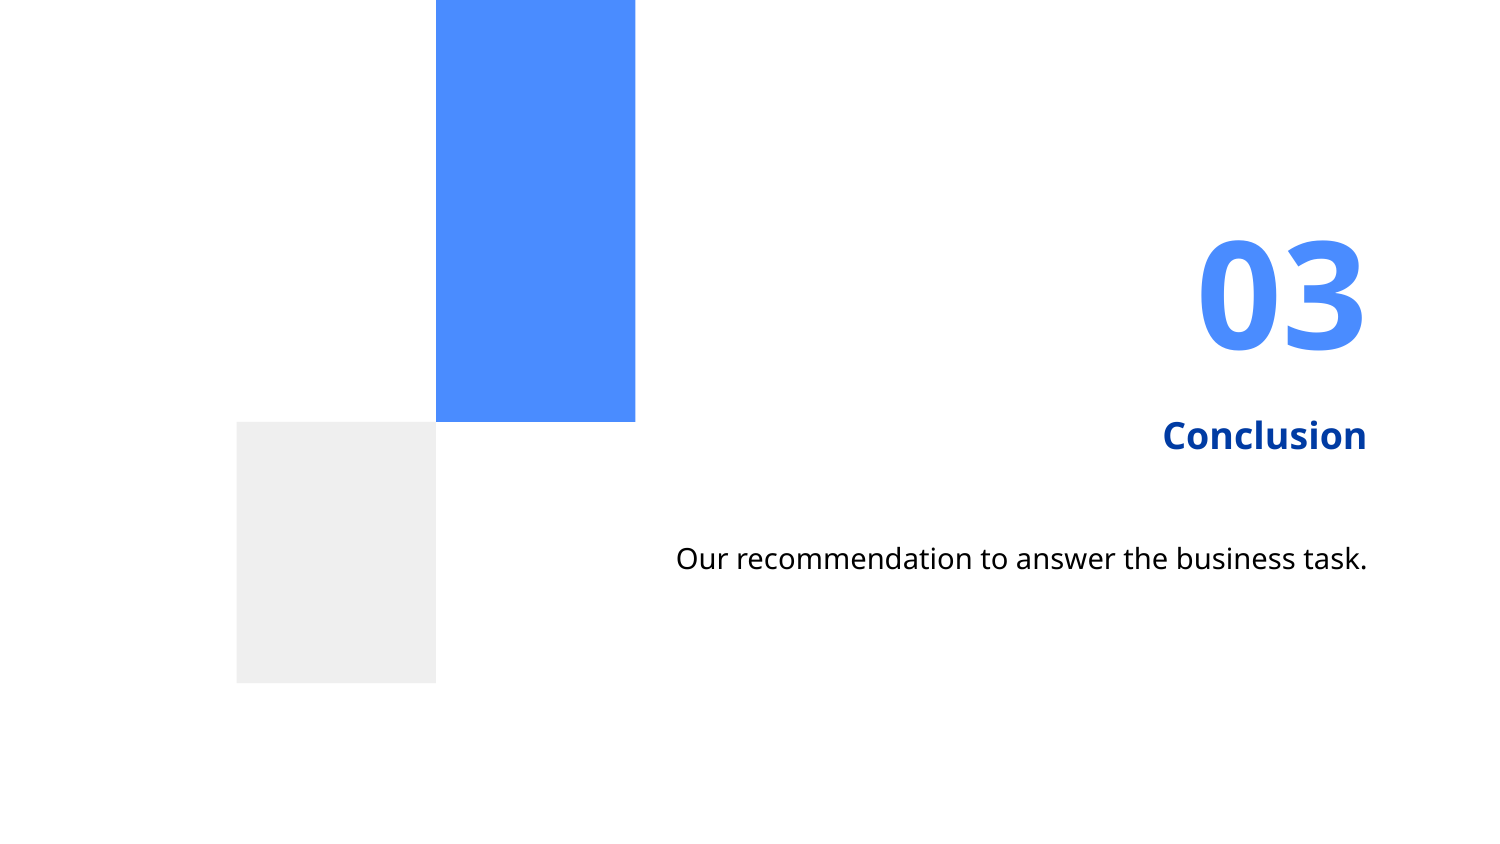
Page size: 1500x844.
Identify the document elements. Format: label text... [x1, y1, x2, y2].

subtitle Our recommendation to answer the business task. [650, 525, 1383, 637]
title Conclusion [650, 395, 1383, 504]
title 03 [650, 207, 1383, 395]
